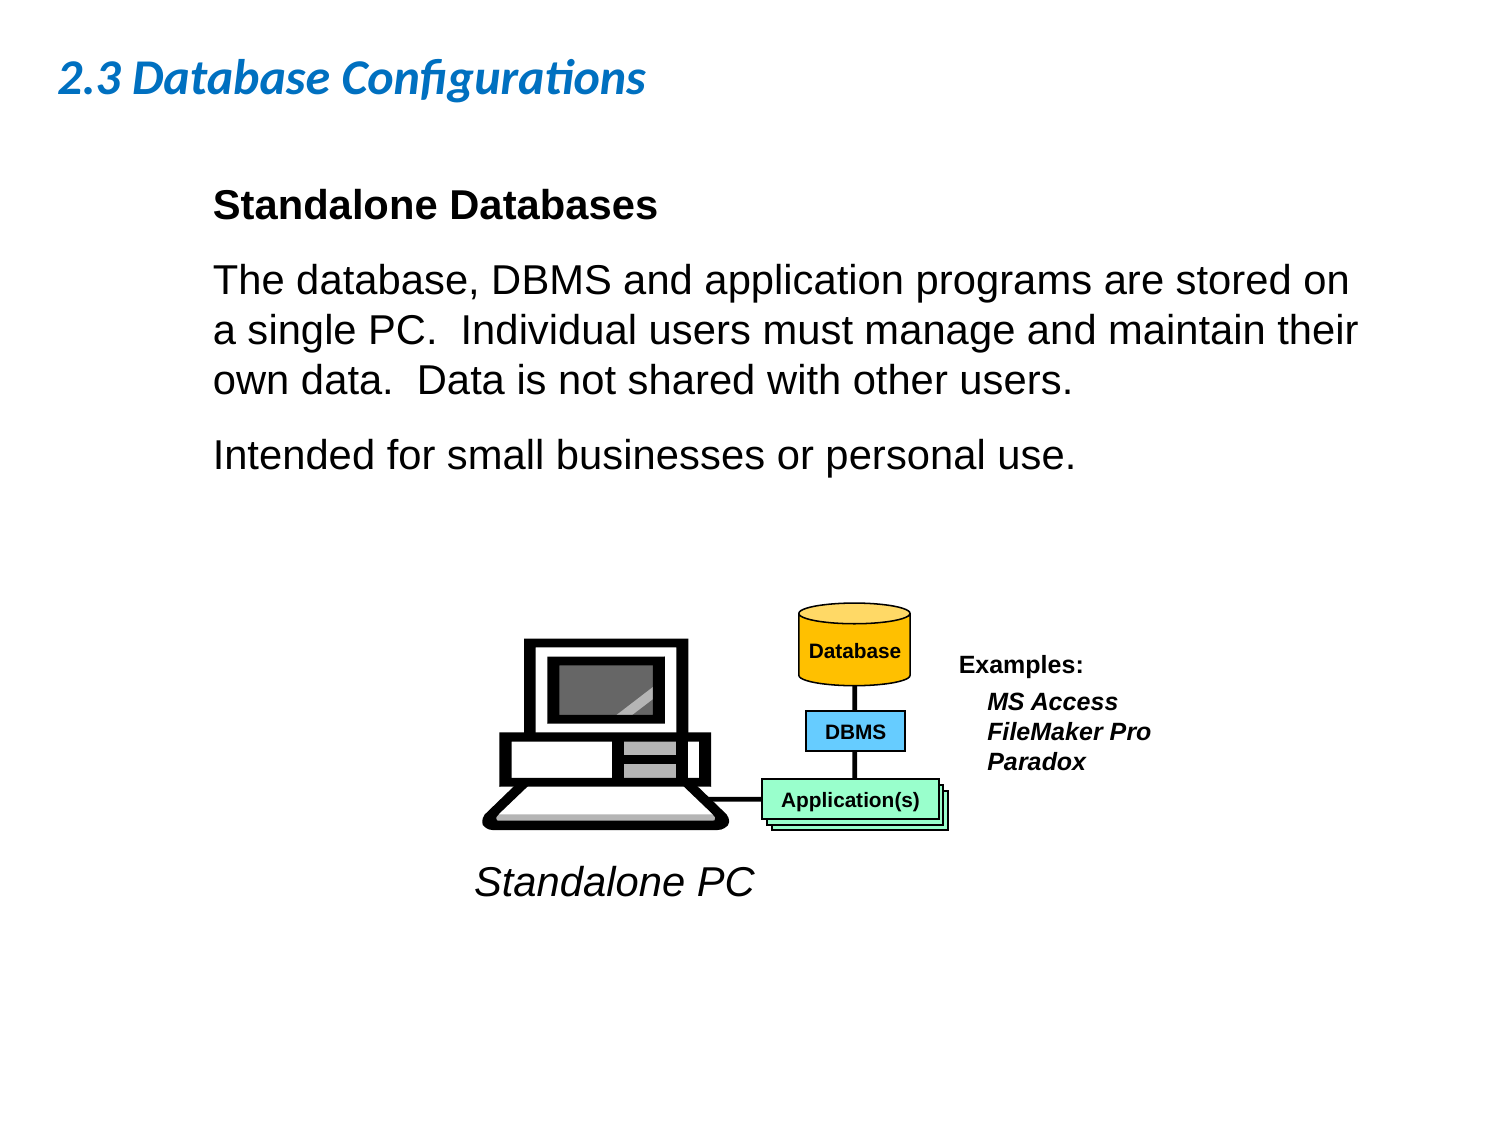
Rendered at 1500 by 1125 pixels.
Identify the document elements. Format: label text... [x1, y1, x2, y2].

text_box Standalone Databases The database, DBMS and application programs are stored on a single PC. Individual users must manage and maintain their own data. Data is not shared with other users. Intended for small businesses or personal use. [198, 170, 1375, 547]
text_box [762, 603, 949, 832]
picture [479, 636, 732, 832]
text_box Examples: MS Access FileMaker Pro Paradox [949, 641, 1201, 795]
text_box Standalone PC [454, 847, 775, 912]
text_box 2.3 Database Configurations [42, 37, 662, 113]
